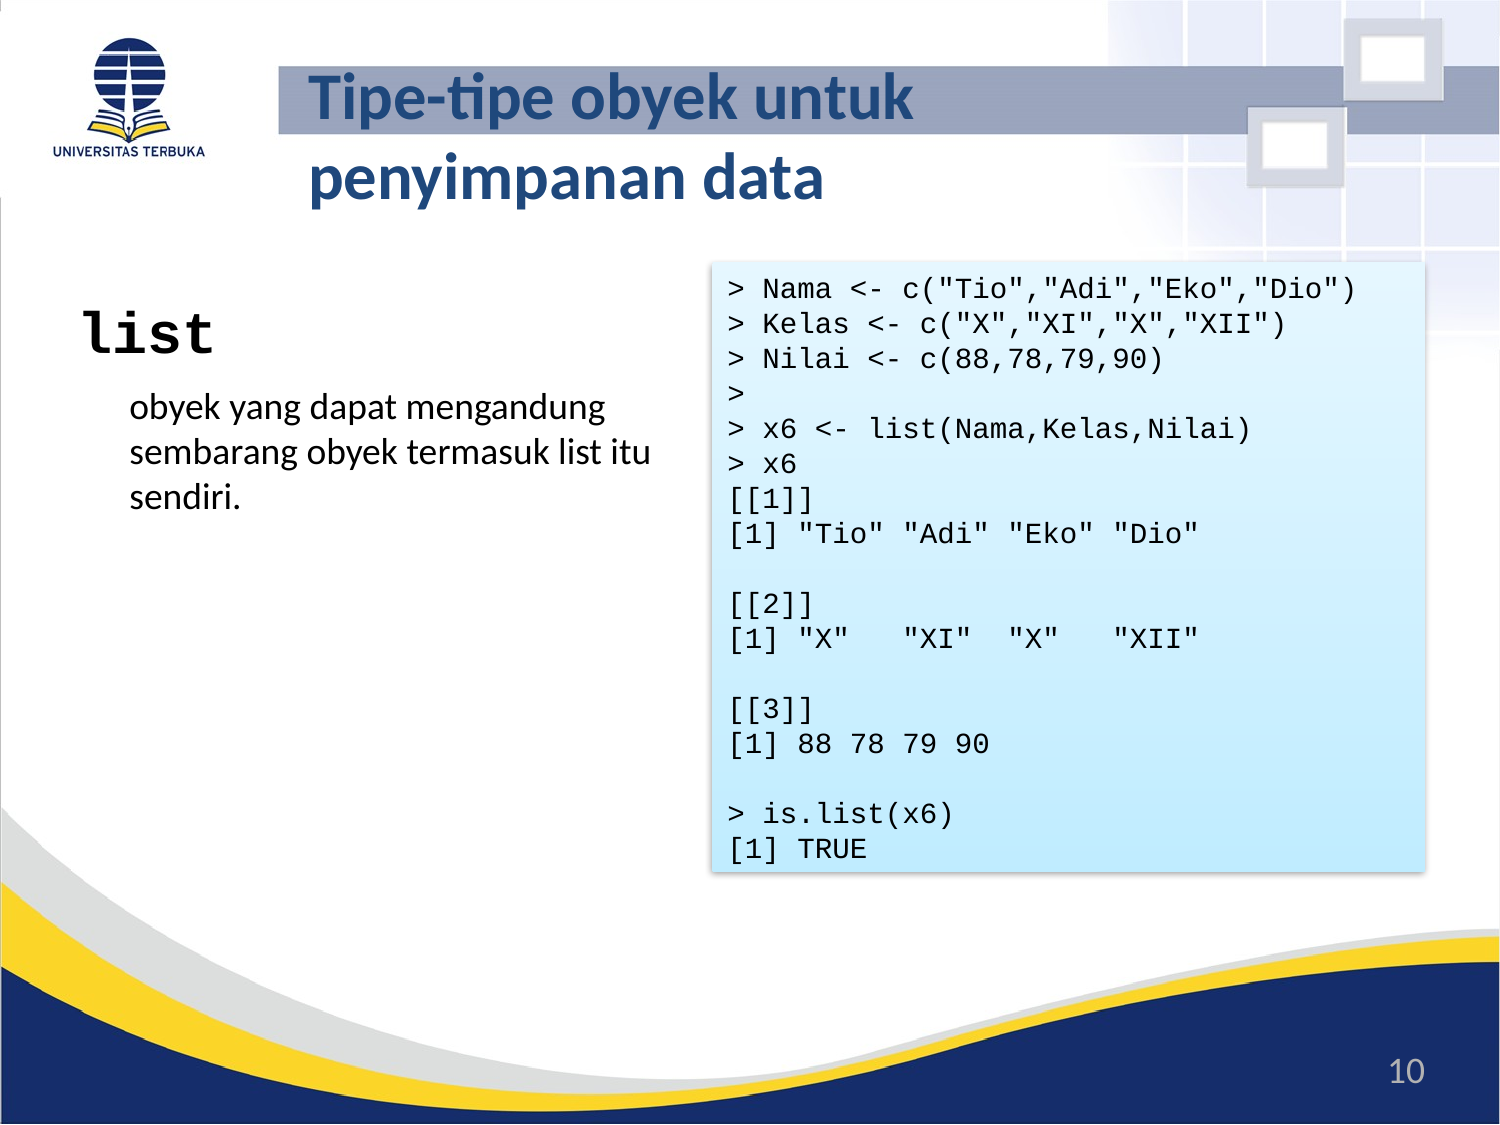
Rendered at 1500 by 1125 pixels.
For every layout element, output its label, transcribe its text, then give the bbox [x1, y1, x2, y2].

title Tipe-tipe obyek untuk penyimpanan data [308, 52, 1192, 215]
text_box obyek yang dapat mengandung sembarang obyek termasuk list itu sendiri. [114, 374, 675, 525]
picture [0, 0, 1500, 1124]
text_box > Nama <- c("Tio","Adi","Eko","Dio") > Kelas <- c("X","XI","X","XII") > Nilai <- c(88,78,79,90) > > x6 <- list(Nama,Kelas,Nilai) > x6 [[1]] [1] "Tio" "Adi" "Eko" "Dio" [[2]] [1] "X" "XI" "X" "XII" [[3]] [1] 88 78 79 90 > is.list(x6) [1] TRUE [712, 262, 1426, 872]
slide_number 10 [1080, 1046, 1425, 1087]
text_box list [63, 287, 233, 373]
